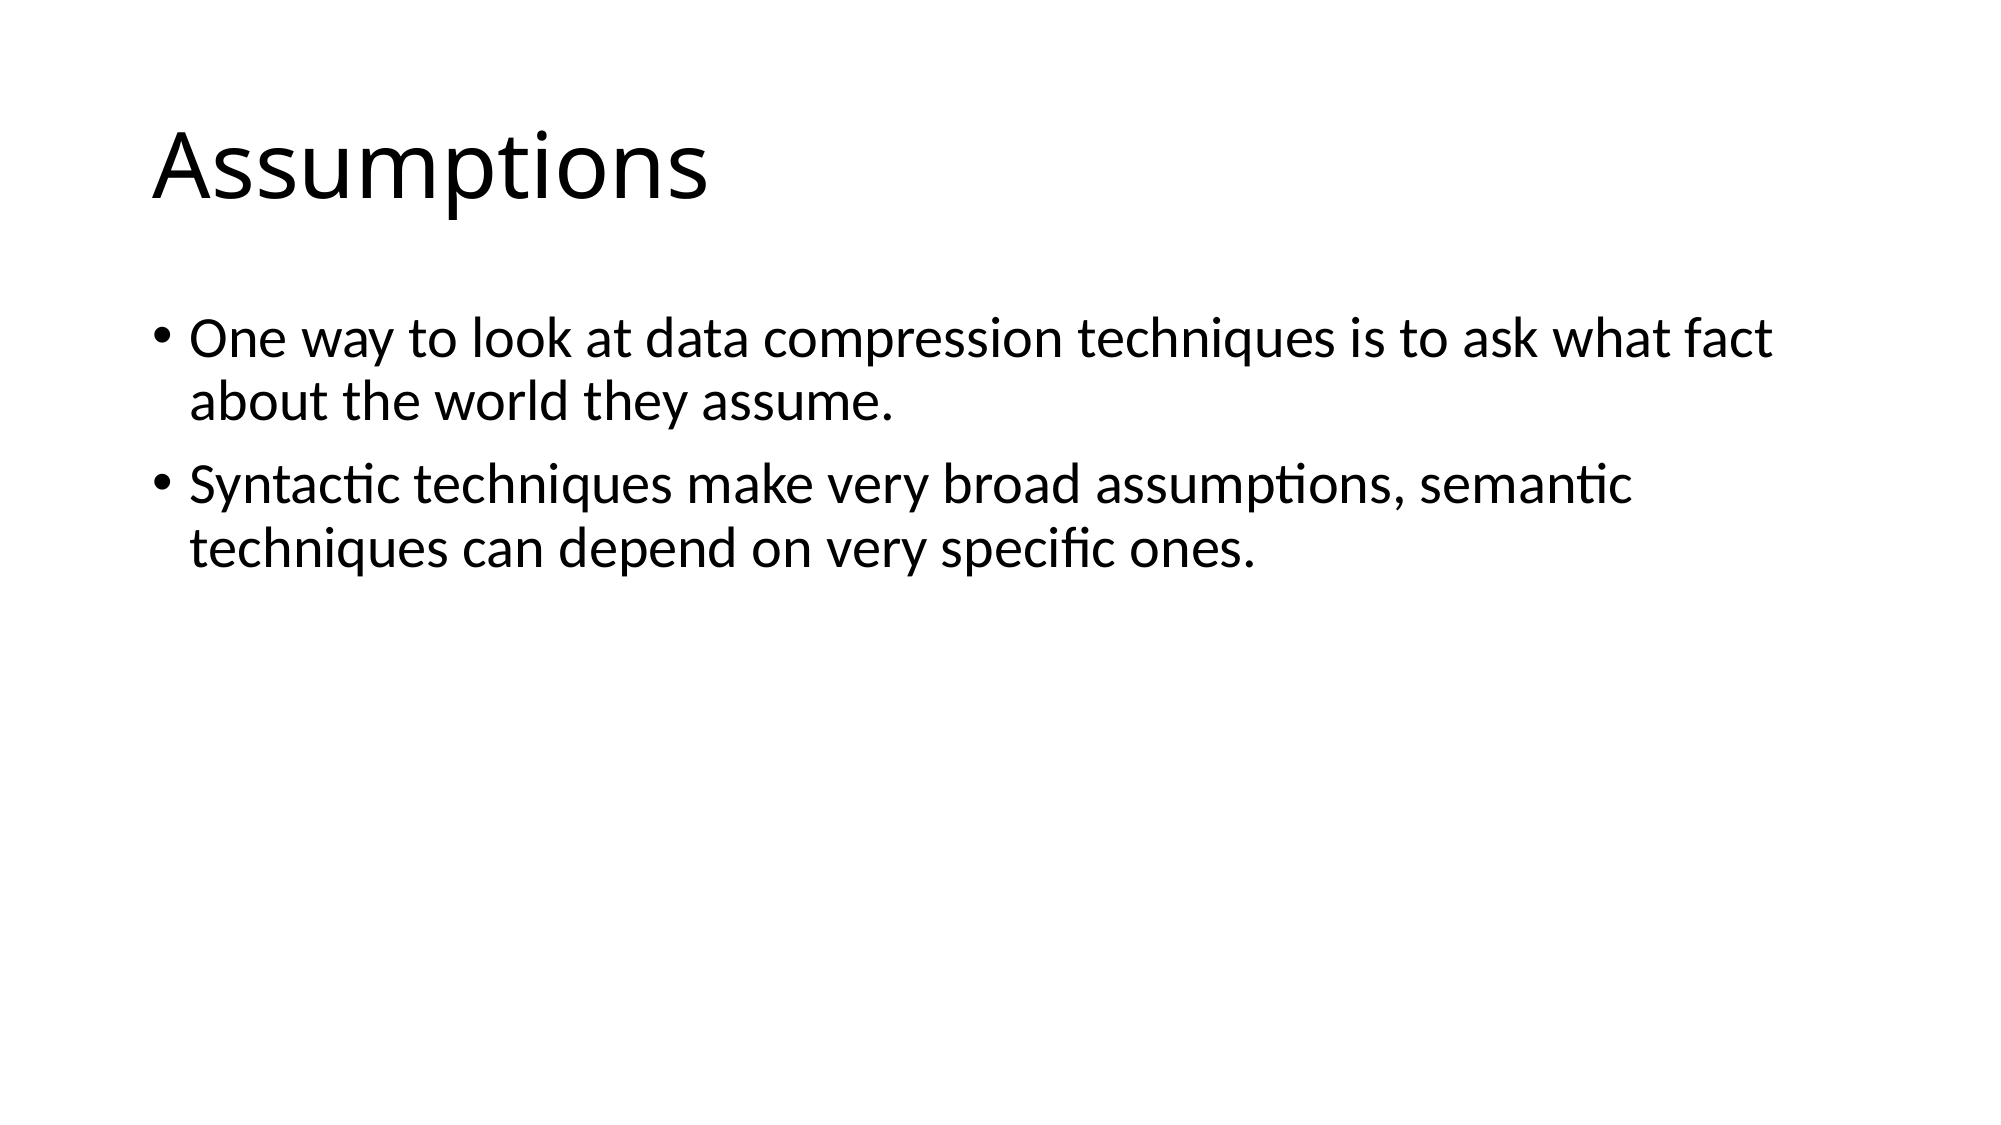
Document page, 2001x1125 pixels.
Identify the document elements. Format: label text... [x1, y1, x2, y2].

list One way to look at data compression techniques is to ask what fact about the world they assume. Syntactic techniques make very broad assumptions, semantic techniques can depend on very specific ones. [137, 299, 1863, 1014]
title Assumptions [137, 59, 1863, 278]
